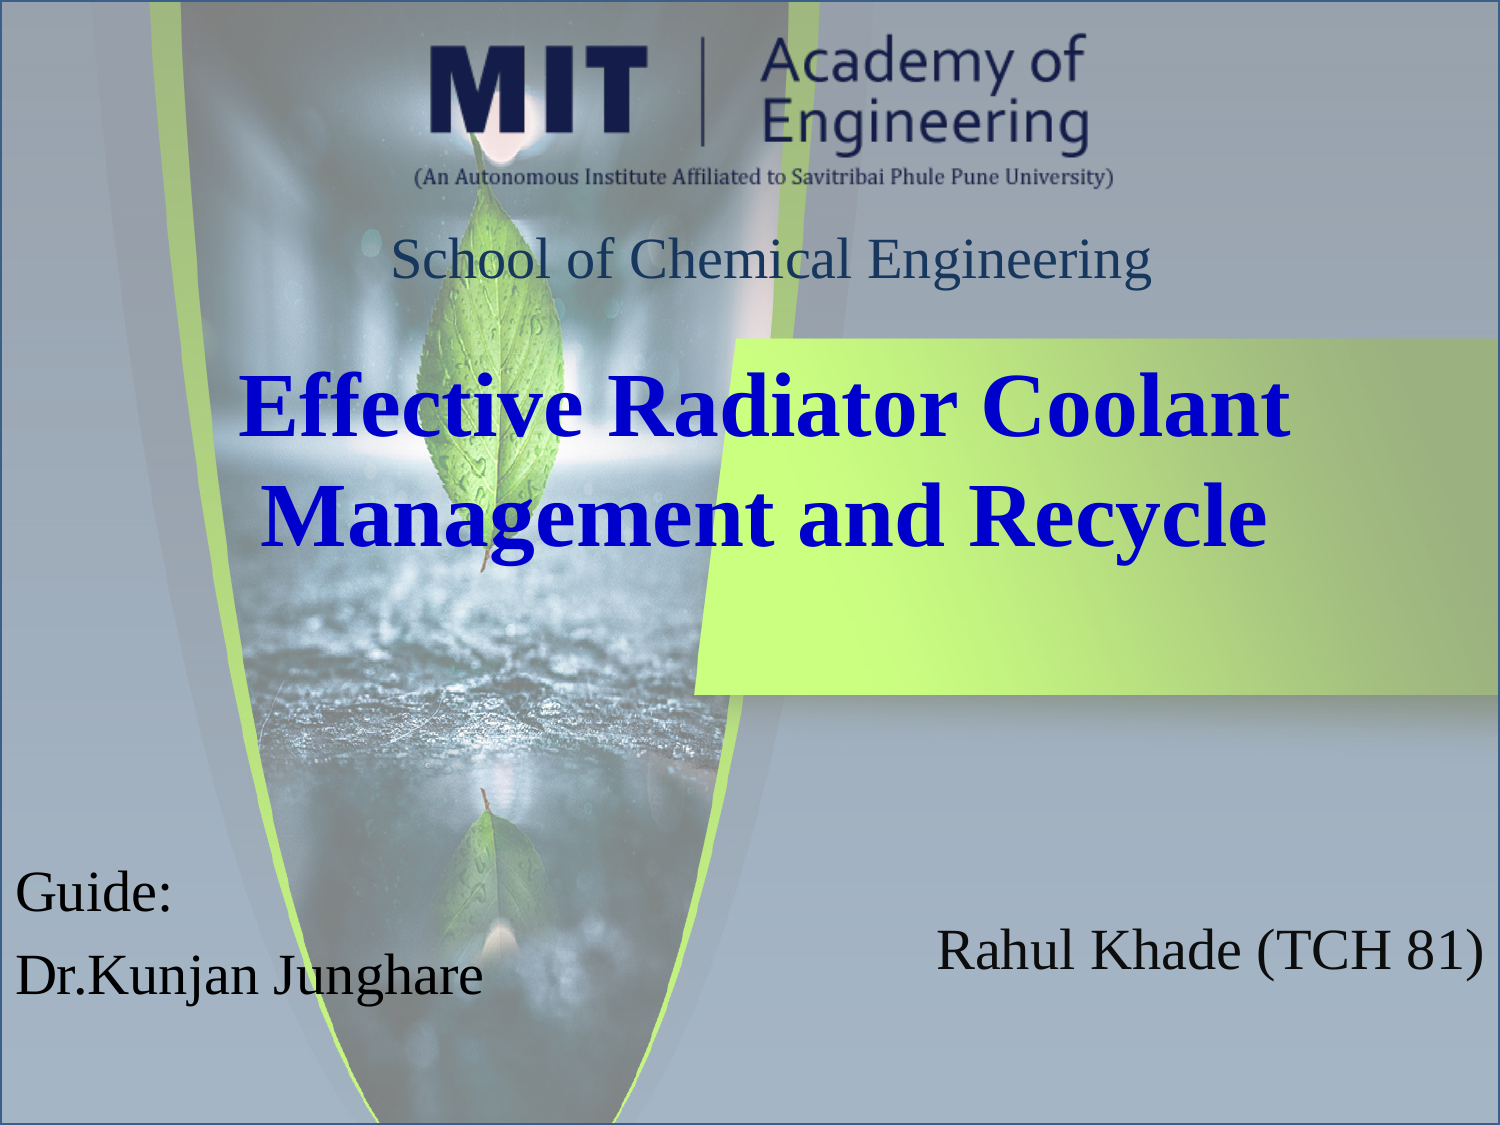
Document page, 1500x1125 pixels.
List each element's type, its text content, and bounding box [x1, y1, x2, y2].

text_box Effective Radiator Coolant Management and Recycle [112, 337, 1419, 573]
text_box Guide: Dr.Kunjan Junghare [0, 853, 575, 1125]
picture [412, 24, 1116, 197]
subtitle Rahul Khade (TCH 81) [690, 737, 1500, 1099]
text_box School of Chemical Engineering [374, 212, 1175, 298]
text_box [0, 0, 1500, 1125]
